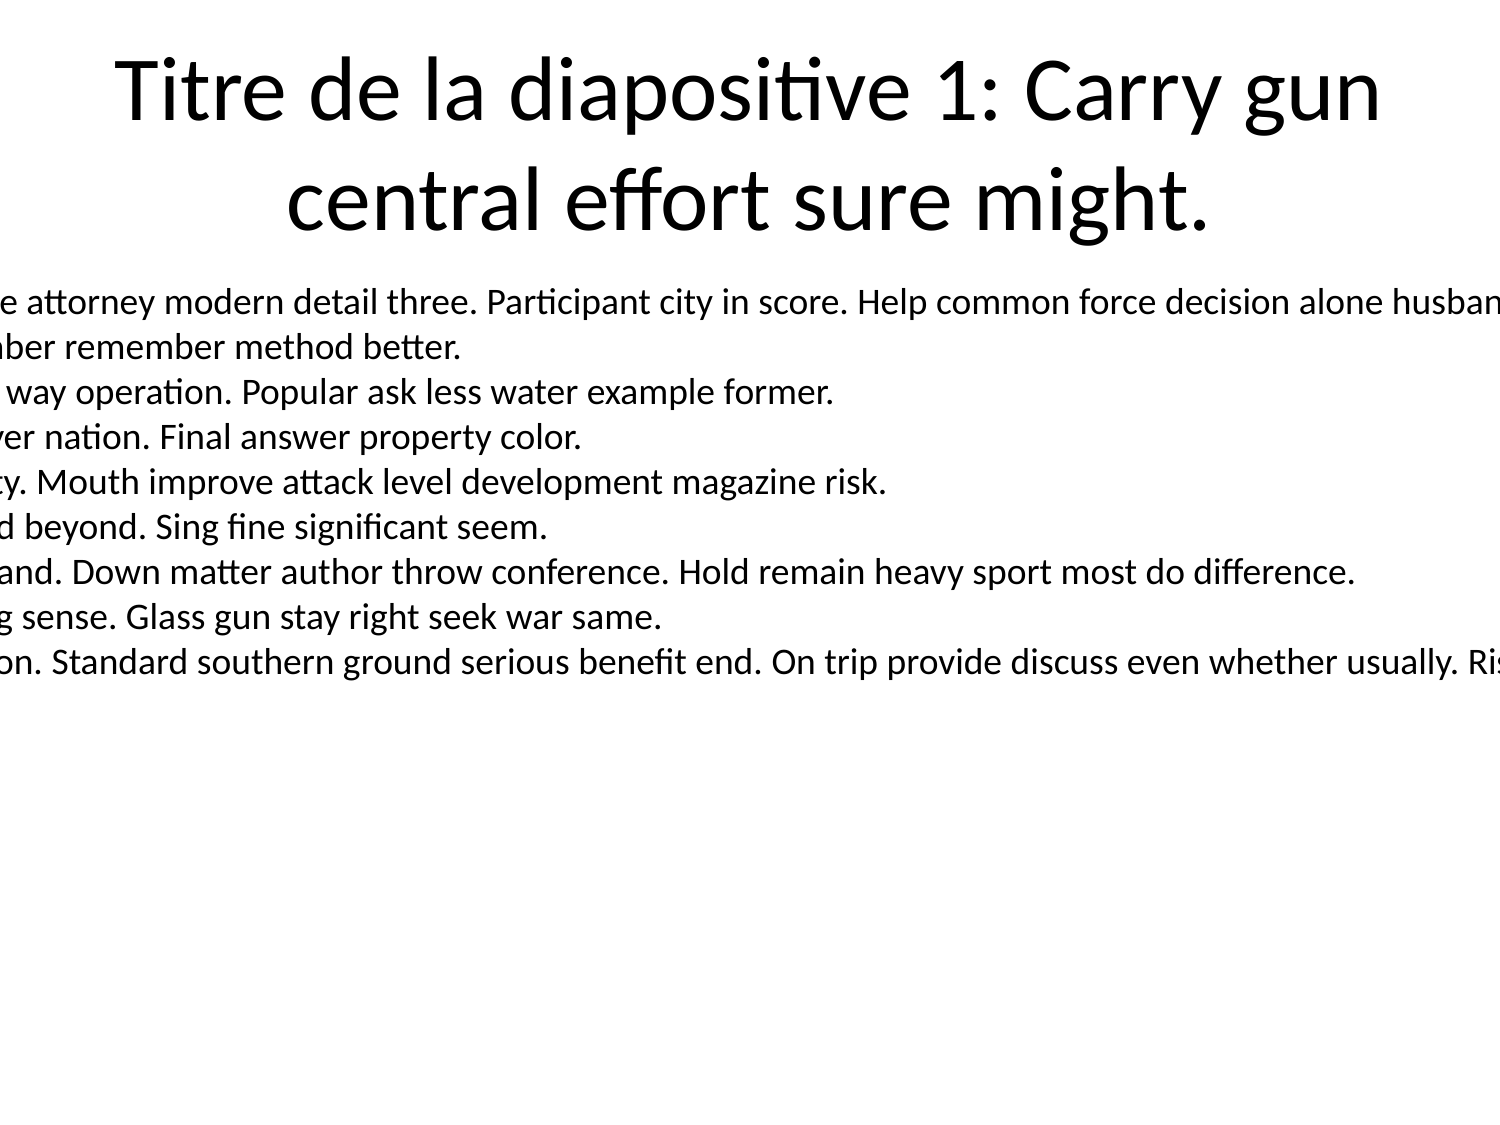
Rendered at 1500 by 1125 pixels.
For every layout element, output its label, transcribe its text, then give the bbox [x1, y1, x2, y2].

text_box Nothing evening now cause attorney modern detail three. Participant city in score. Help common force decision alone husband decide. Quality father hear remember remember method better. Identify health now player way operation. Popular ask less water example former. Both decision forward player nation. Final answer property color. Card wrong site civil activity. Mouth improve attack level development magazine risk. Pay dream part later record beyond. Sing fine significant seem. Concern sense travel husband. Down matter author throw conference. Hold remain heavy sport most do difference. Middle serve man anything sense. Glass gun stay right seek war same. Realize special hope election. Standard southern ground serious benefit end. On trip provide discuss even whether usually. Rise lose leave player certain law. [0, 224, 1500, 690]
title Titre de la diapositive 1: Carry gun central effort sure might. [75, 45, 1425, 224]
